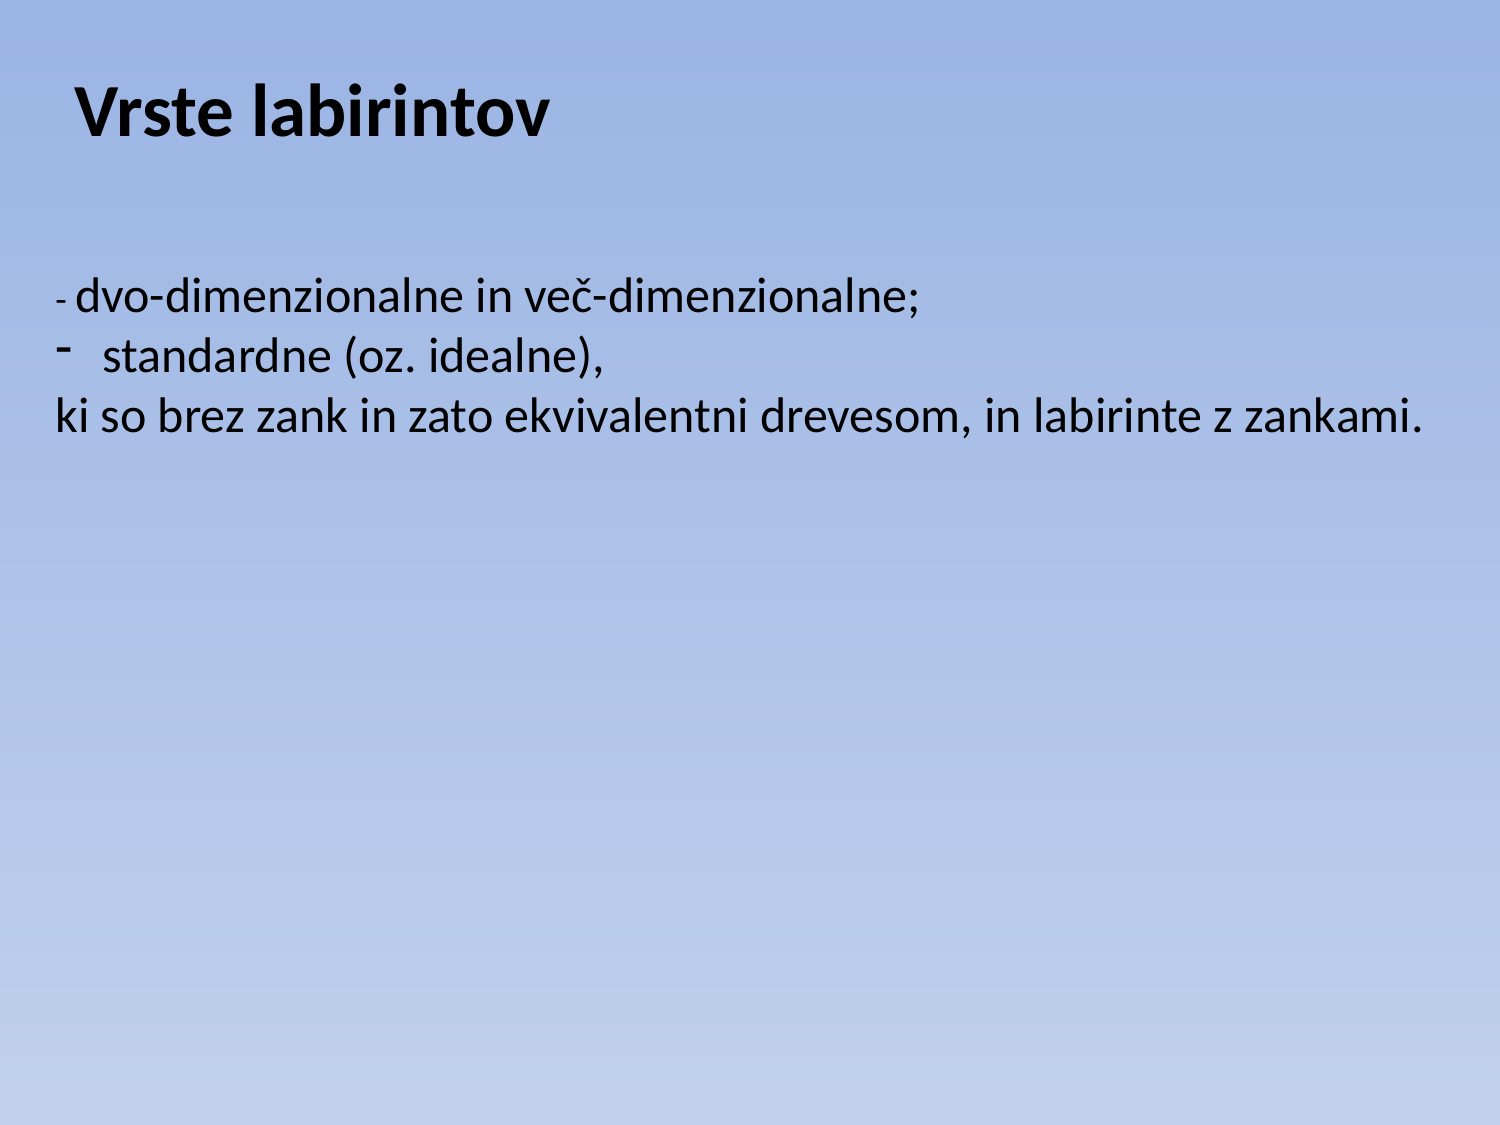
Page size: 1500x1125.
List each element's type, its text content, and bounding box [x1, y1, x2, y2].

text_box - dvo-dimenzionalne in več-dimenzionalne; standardne (oz. idealne), ki so brez zank in zato ekvivalentni drevesom, in labirinte z zankami. [40, 255, 1440, 451]
text_box Vrste labirintov [59, 54, 566, 160]
